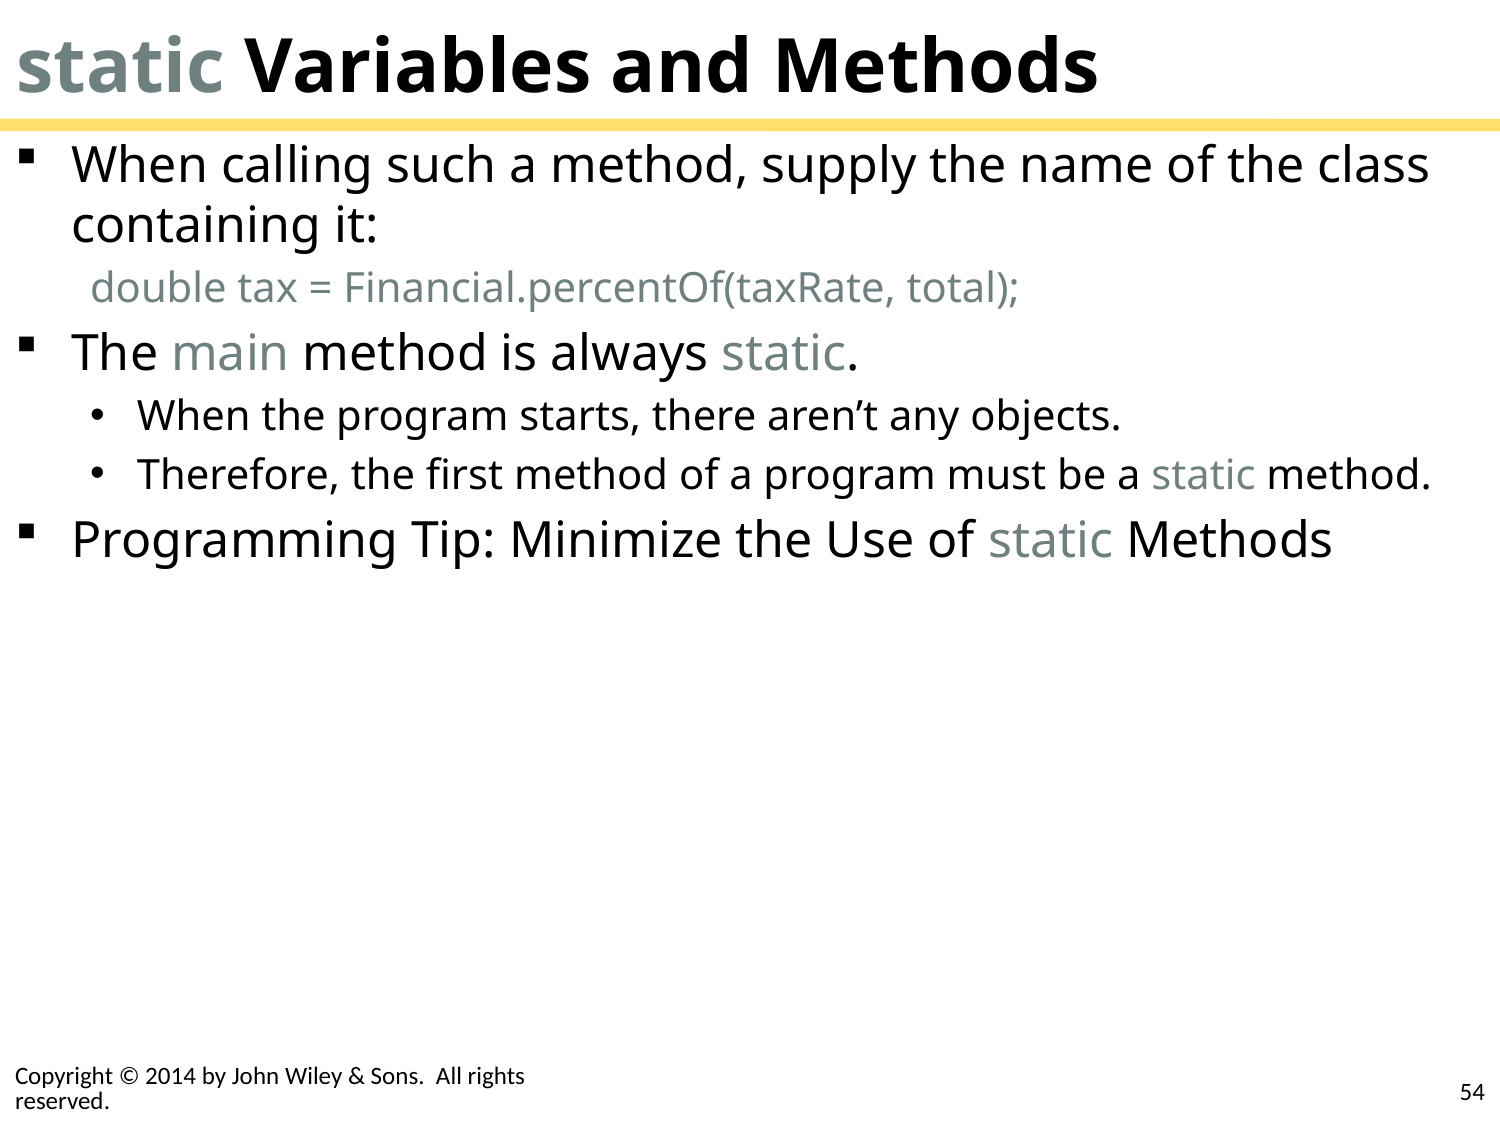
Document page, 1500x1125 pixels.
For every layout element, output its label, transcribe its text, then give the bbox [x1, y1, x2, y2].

title static Variables and Methods [1, 0, 1500, 125]
list When calling such a method, supply the name of the class containing it: double tax = Financial.percentOf(taxRate, total); The main method is always static. When the program starts, there aren’t any objects. Therefore, the first method of a program must be a static method. Programming Tip: Minimize the Use of static Methods [0, 125, 1499, 1125]
